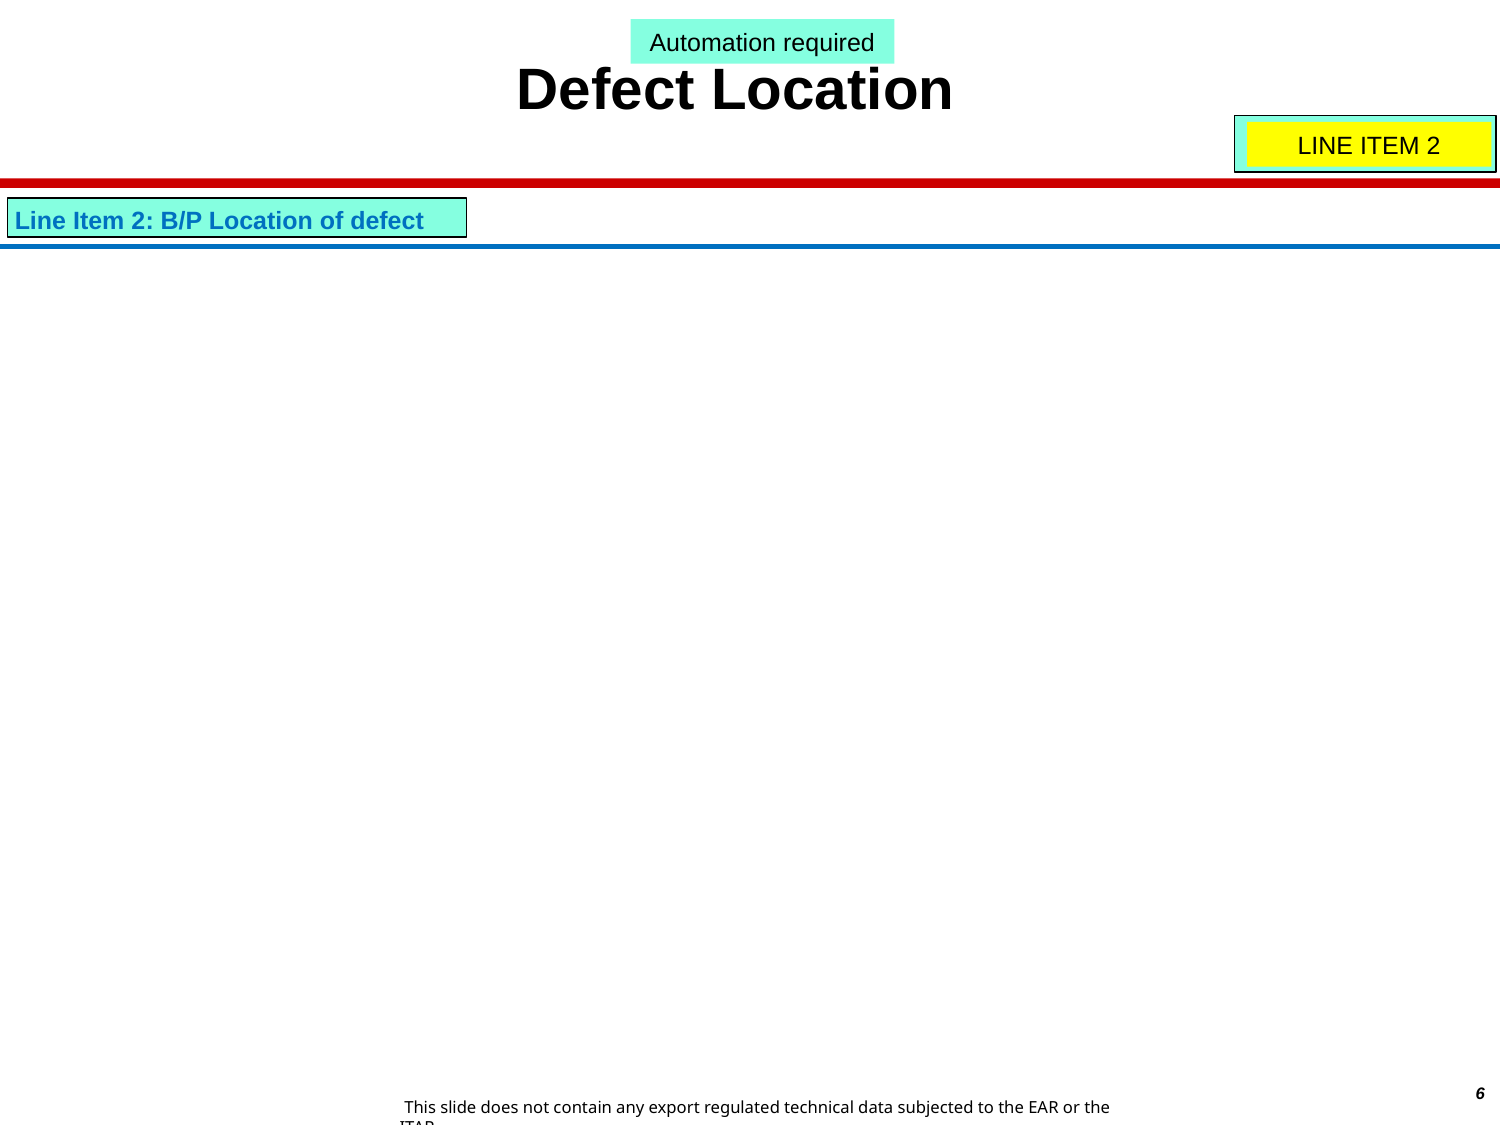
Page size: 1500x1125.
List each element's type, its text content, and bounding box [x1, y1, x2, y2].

slide_number 6 [1312, 1075, 1500, 1125]
text_box LINE ITEM 2 [1247, 121, 1492, 167]
text_box Defect Location [420, 41, 1051, 131]
text_box Automation required [630, 19, 895, 41]
text_box Line Item 2: B/P Location of defect [0, 196, 1500, 242]
text_box [1234, 115, 1496, 172]
